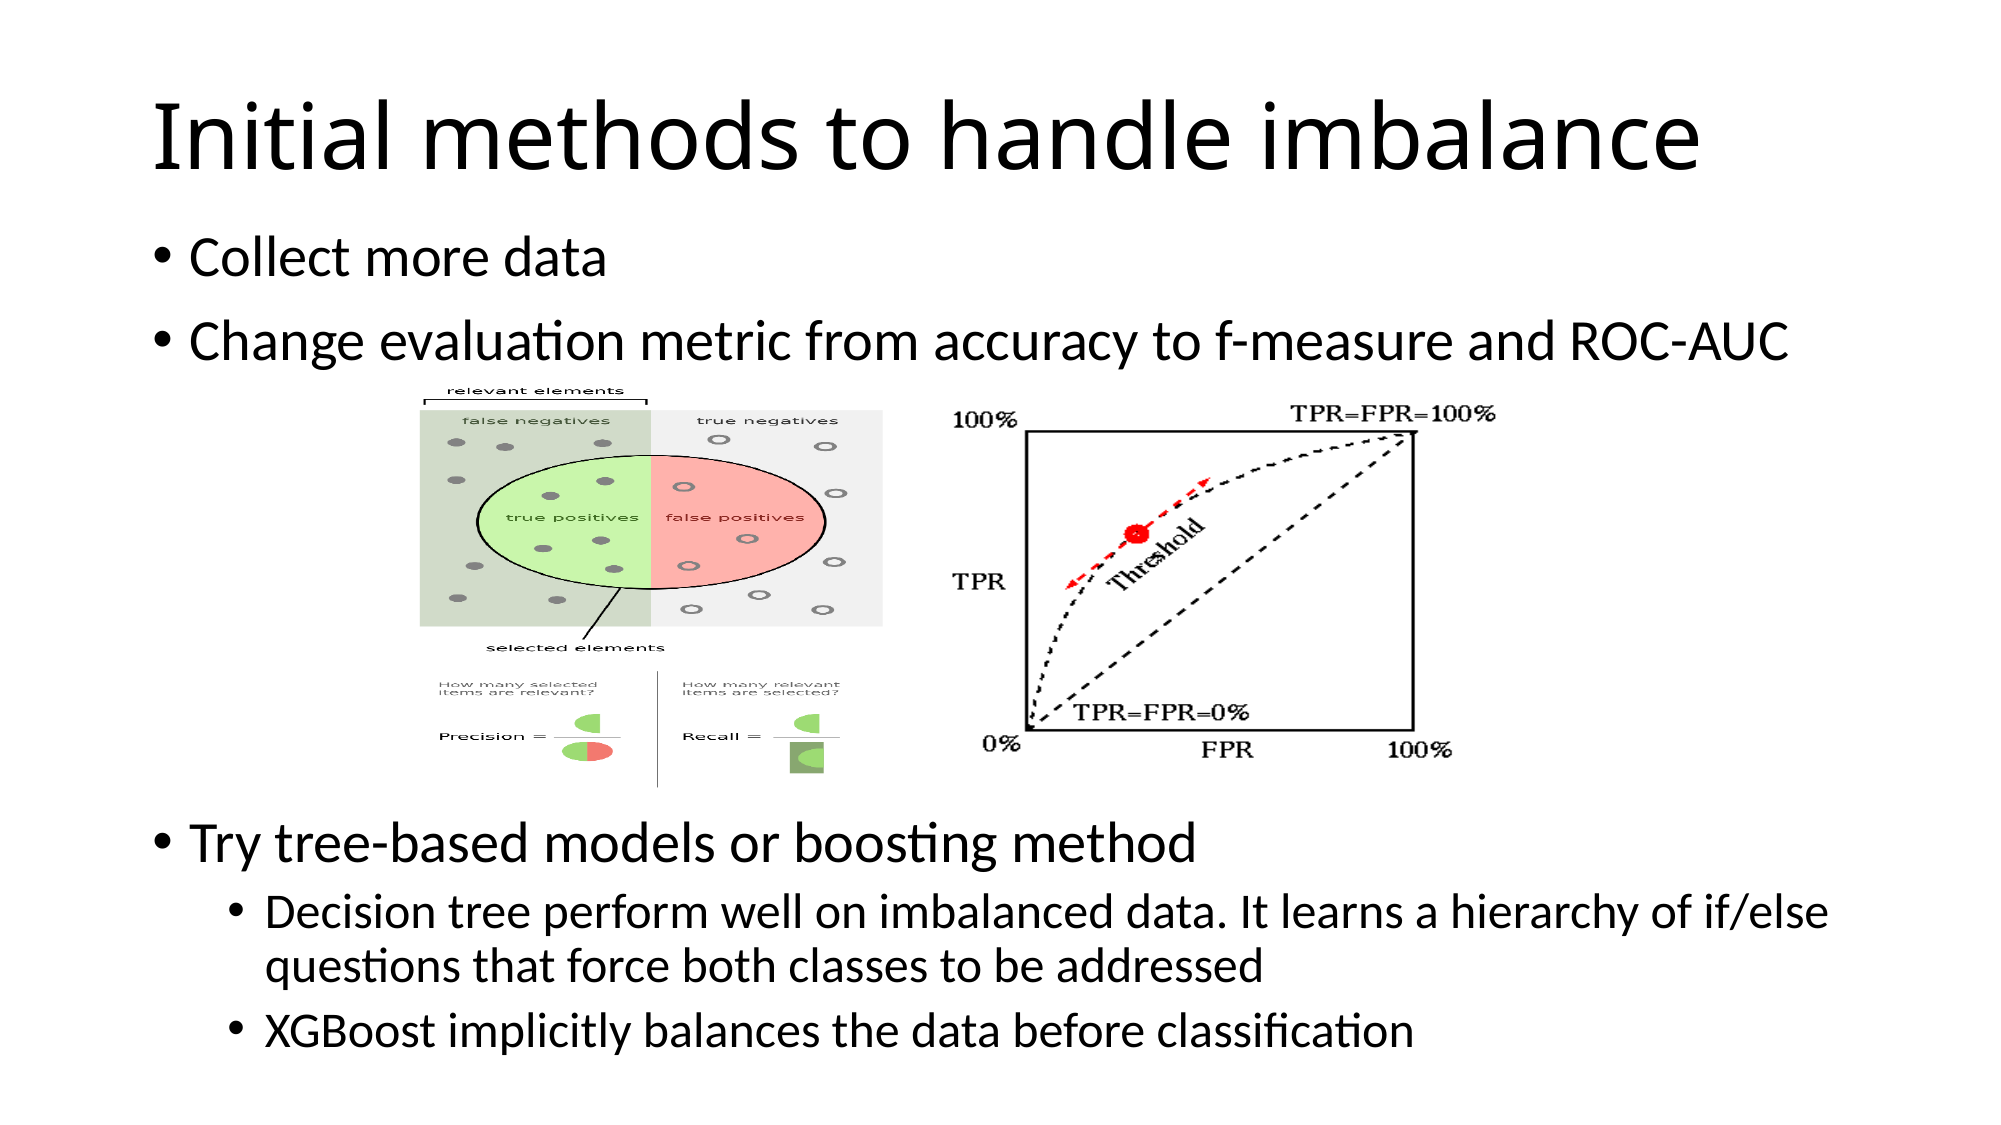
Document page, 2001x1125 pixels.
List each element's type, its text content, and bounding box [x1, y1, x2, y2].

list Collect more data Change evaluation metric from accuracy to f-measure and ROC-AUC Try tree-based models or boosting method Decision tree perform well on imbalanced data. It learns a hierarchy of if/else questions that force both classes to be addressed XGBoost implicitly balances the data before classification [137, 219, 1863, 1105]
title Initial methods to handle imbalance [137, 59, 1863, 219]
picture [383, 378, 1531, 800]
